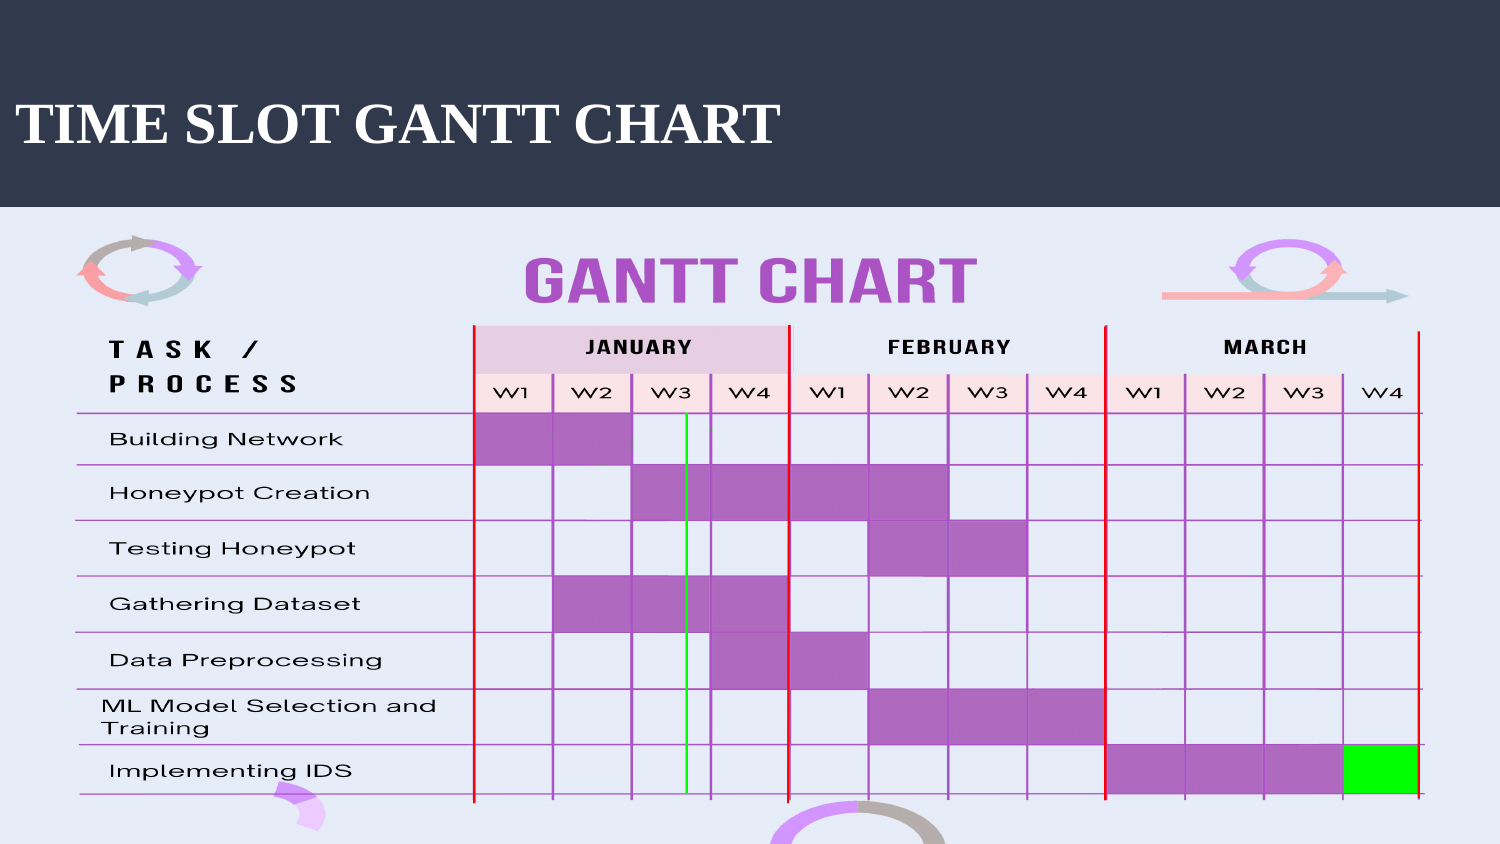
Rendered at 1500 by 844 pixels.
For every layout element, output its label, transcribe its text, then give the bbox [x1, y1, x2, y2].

picture [0, 207, 1500, 844]
title TIME SLOT GANTT CHART [0, 0, 1500, 207]
